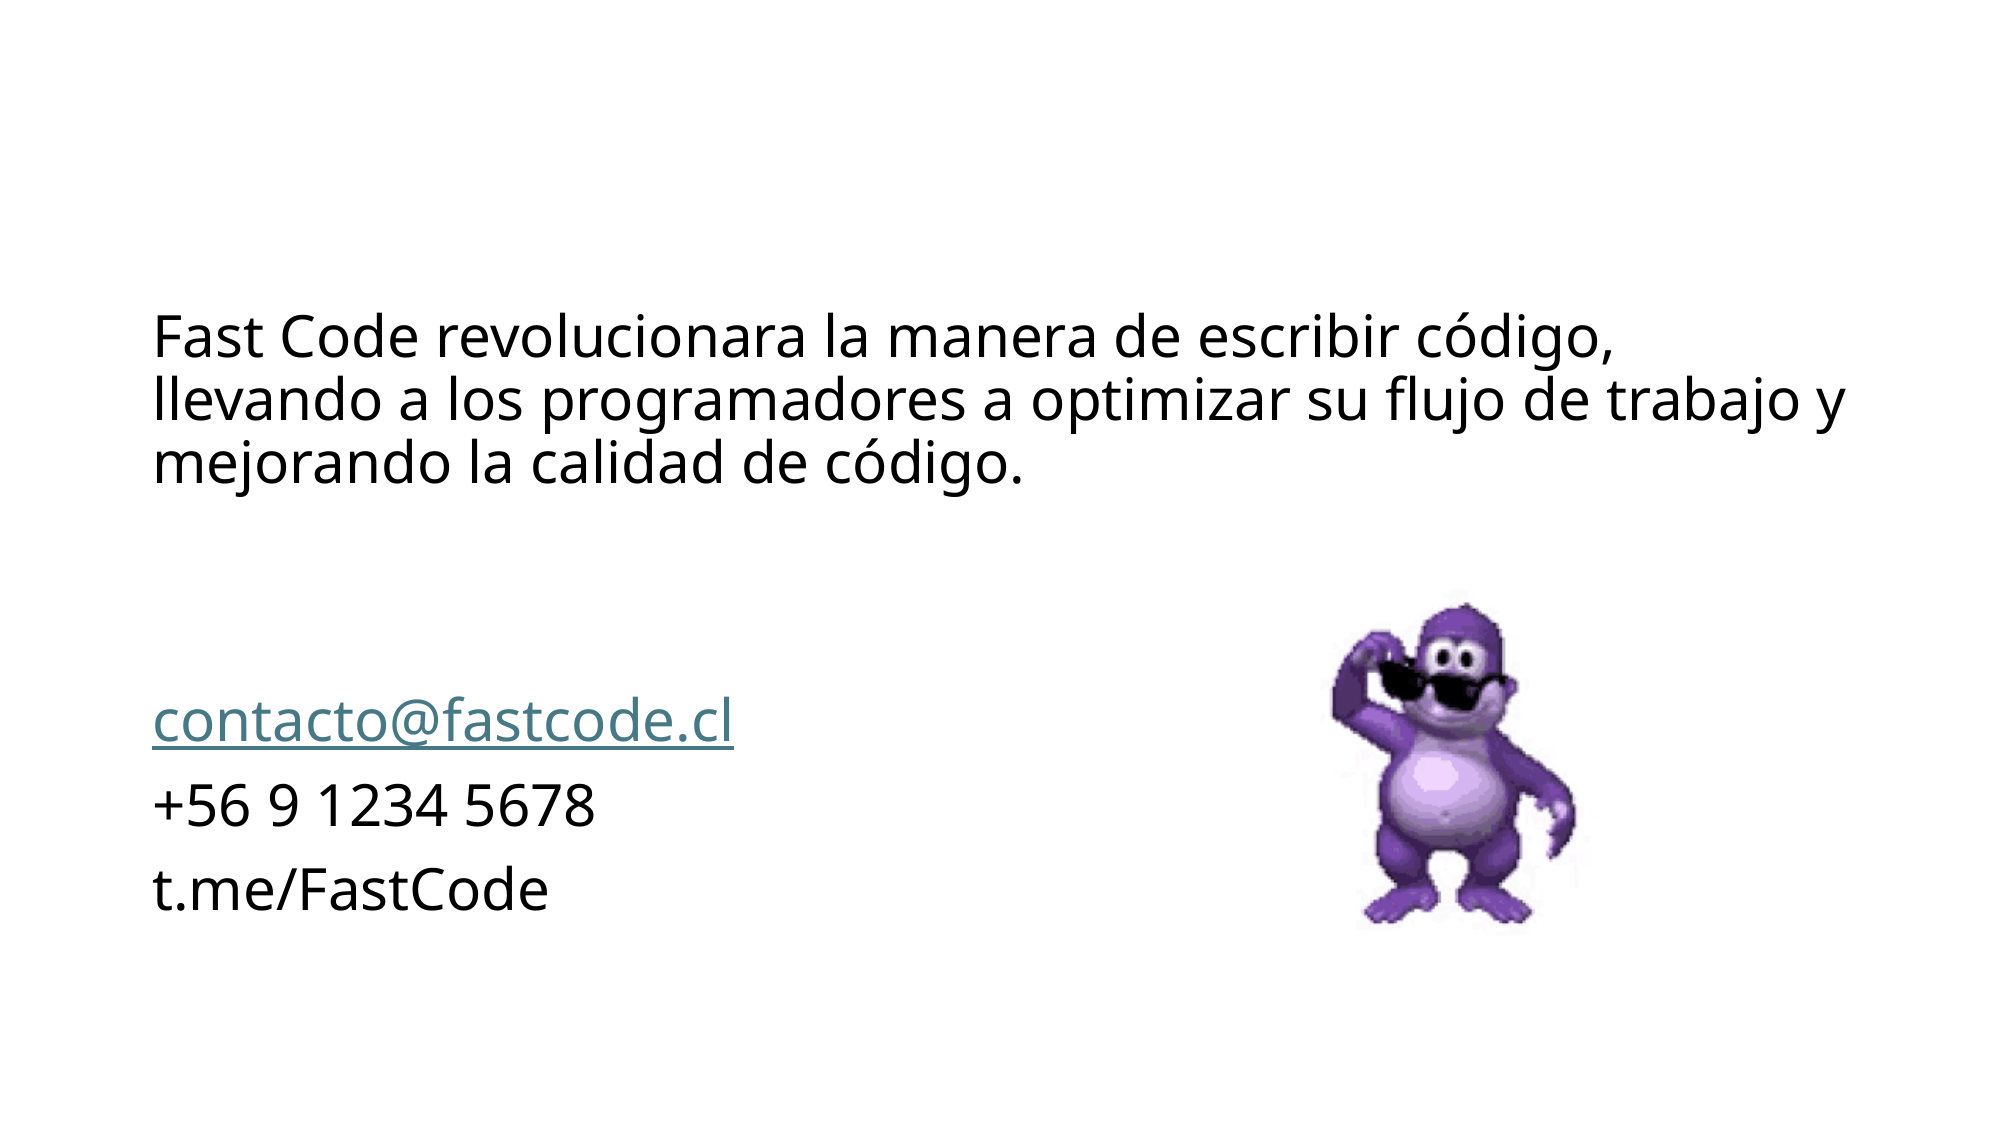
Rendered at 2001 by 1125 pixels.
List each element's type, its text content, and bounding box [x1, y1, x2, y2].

picture [1285, 561, 1631, 948]
list Fast Code revolucionara la manera de escribir código, llevando a los programadores a optimizar su flujo de trabajo y mejorando la calidad de código. contacto@fastcode.cl +56 9 1234 5678 t.me/FastCode [137, 299, 1863, 1014]
